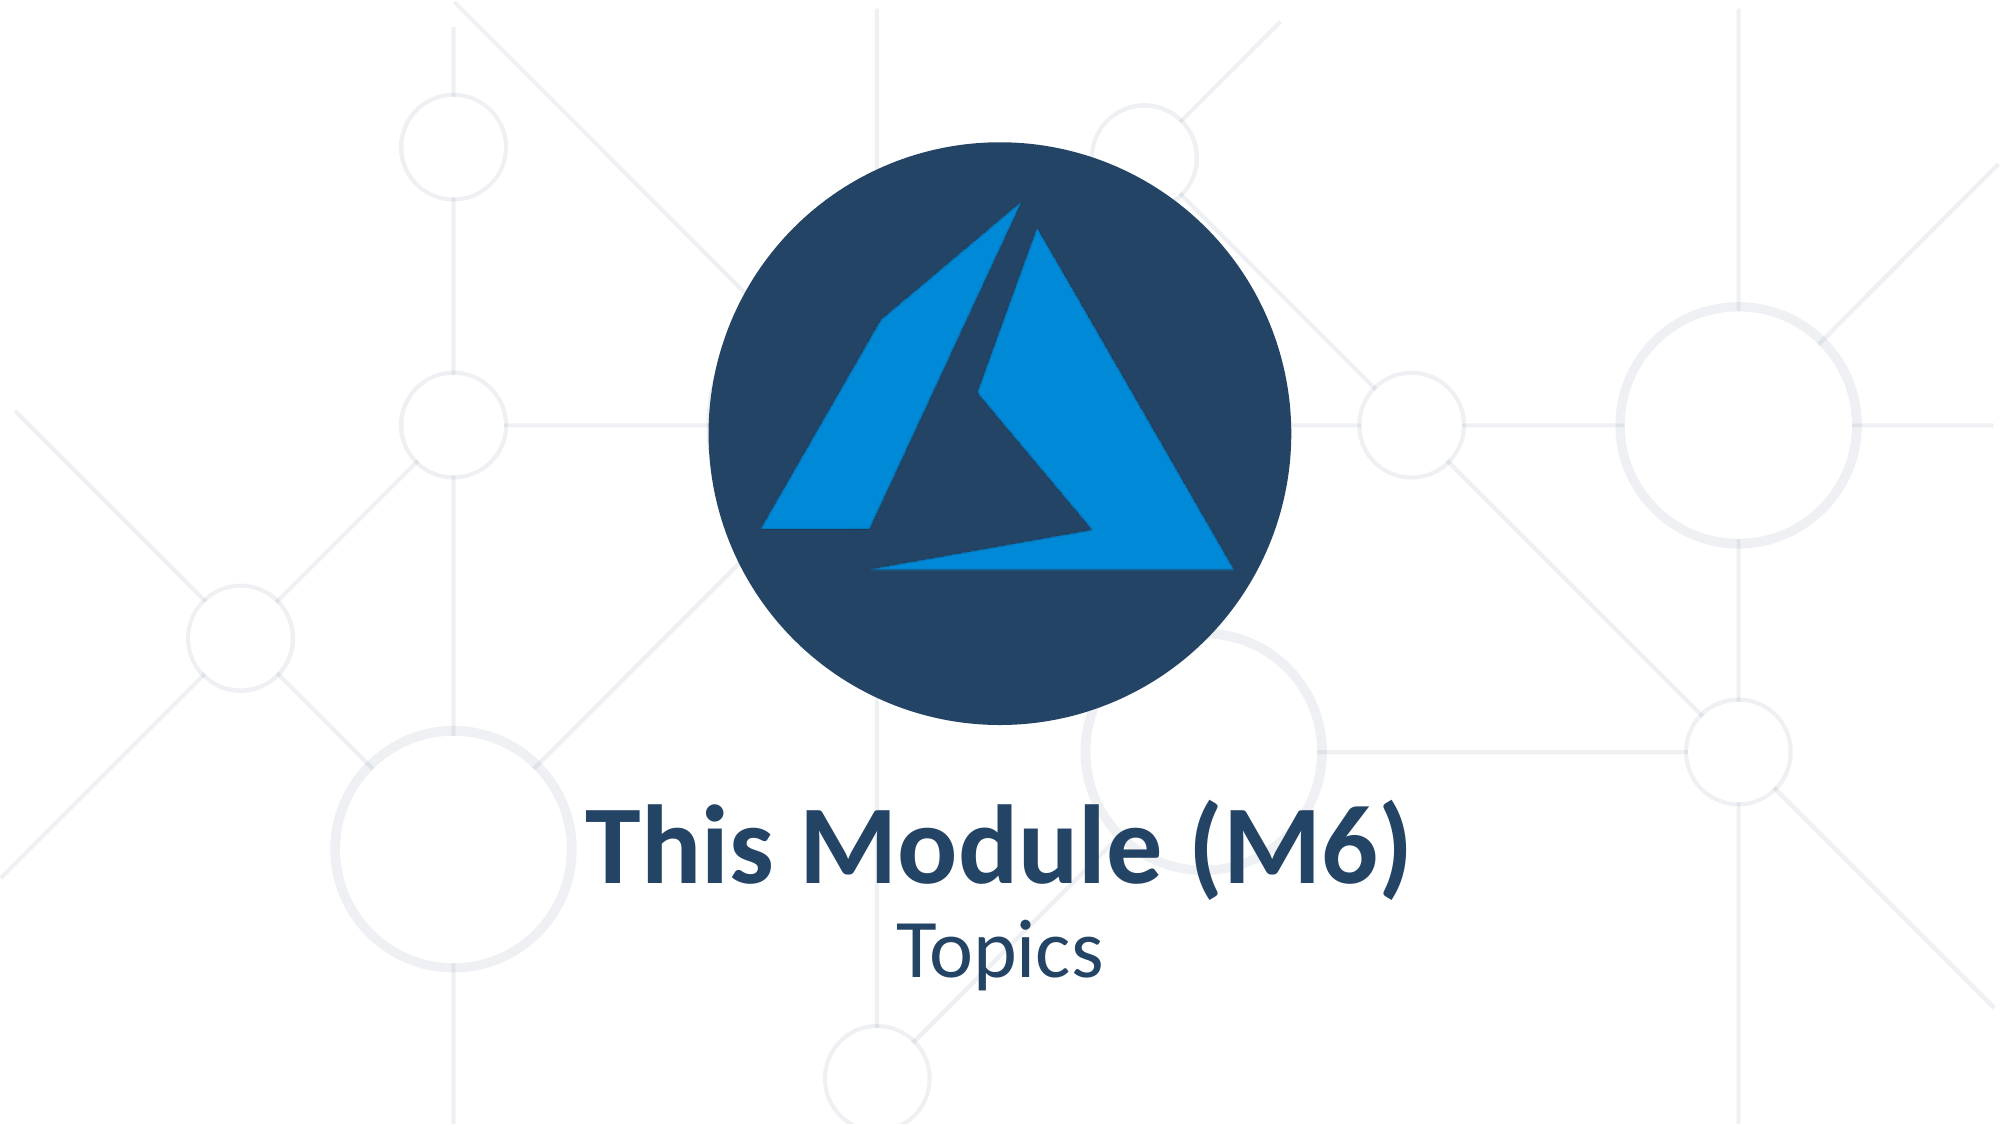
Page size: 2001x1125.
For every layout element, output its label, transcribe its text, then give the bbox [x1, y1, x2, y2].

list This Module (M6) [100, 771, 1900, 898]
picture [761, 201, 1238, 571]
list Topics [100, 900, 1900, 983]
